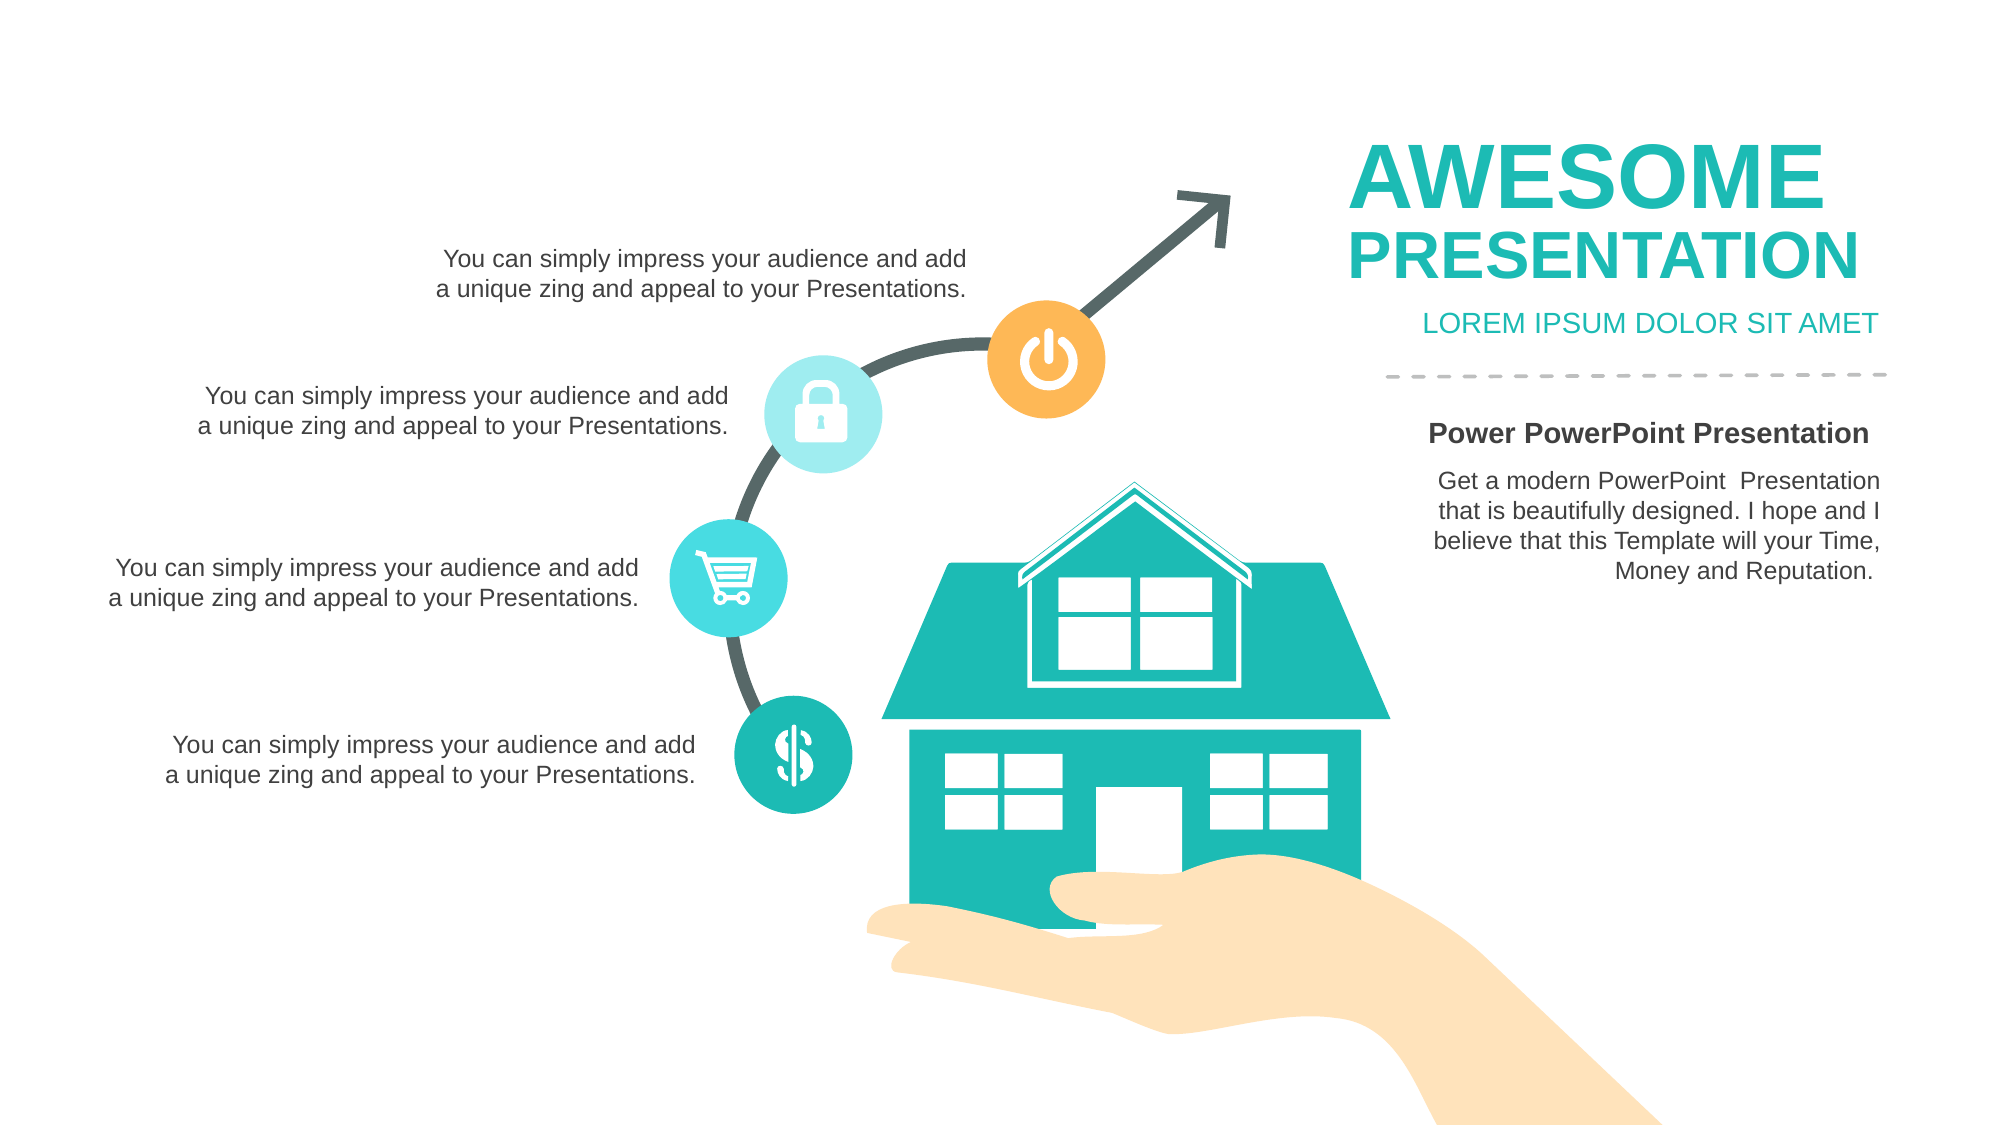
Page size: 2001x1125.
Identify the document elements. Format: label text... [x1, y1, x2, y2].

text_box [1175, 188, 1232, 207]
text_box You can simply impress your audience and add a unique zing and appeal to your Presentations. [148, 721, 712, 797]
text_box You can simply impress your audience and add a unique zing and appeal to your Presentations. [181, 372, 722, 448]
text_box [1333, 108, 1897, 301]
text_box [722, 207, 1243, 858]
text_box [881, 481, 1391, 929]
text_box Get a modern PowerPoint Presentation that is beautifully designed. I hope and I believe that this Template will your Time, Money and Reputation. [1387, 457, 1897, 592]
text_box [865, 893, 1665, 1125]
text_box [693, 548, 722, 607]
text_box Power PowerPoint Presentation [1387, 406, 1897, 457]
text_box You can simply impress your audience and add a unique zing and appeal to your Presentations. [419, 235, 722, 311]
text_box LOREM IPSUM DOLOR SIT AMET [1407, 301, 1897, 347]
text_box [668, 518, 722, 638]
text_box You can simply impress your audience and add a unique zing and appeal to your Presentations. [91, 544, 656, 620]
